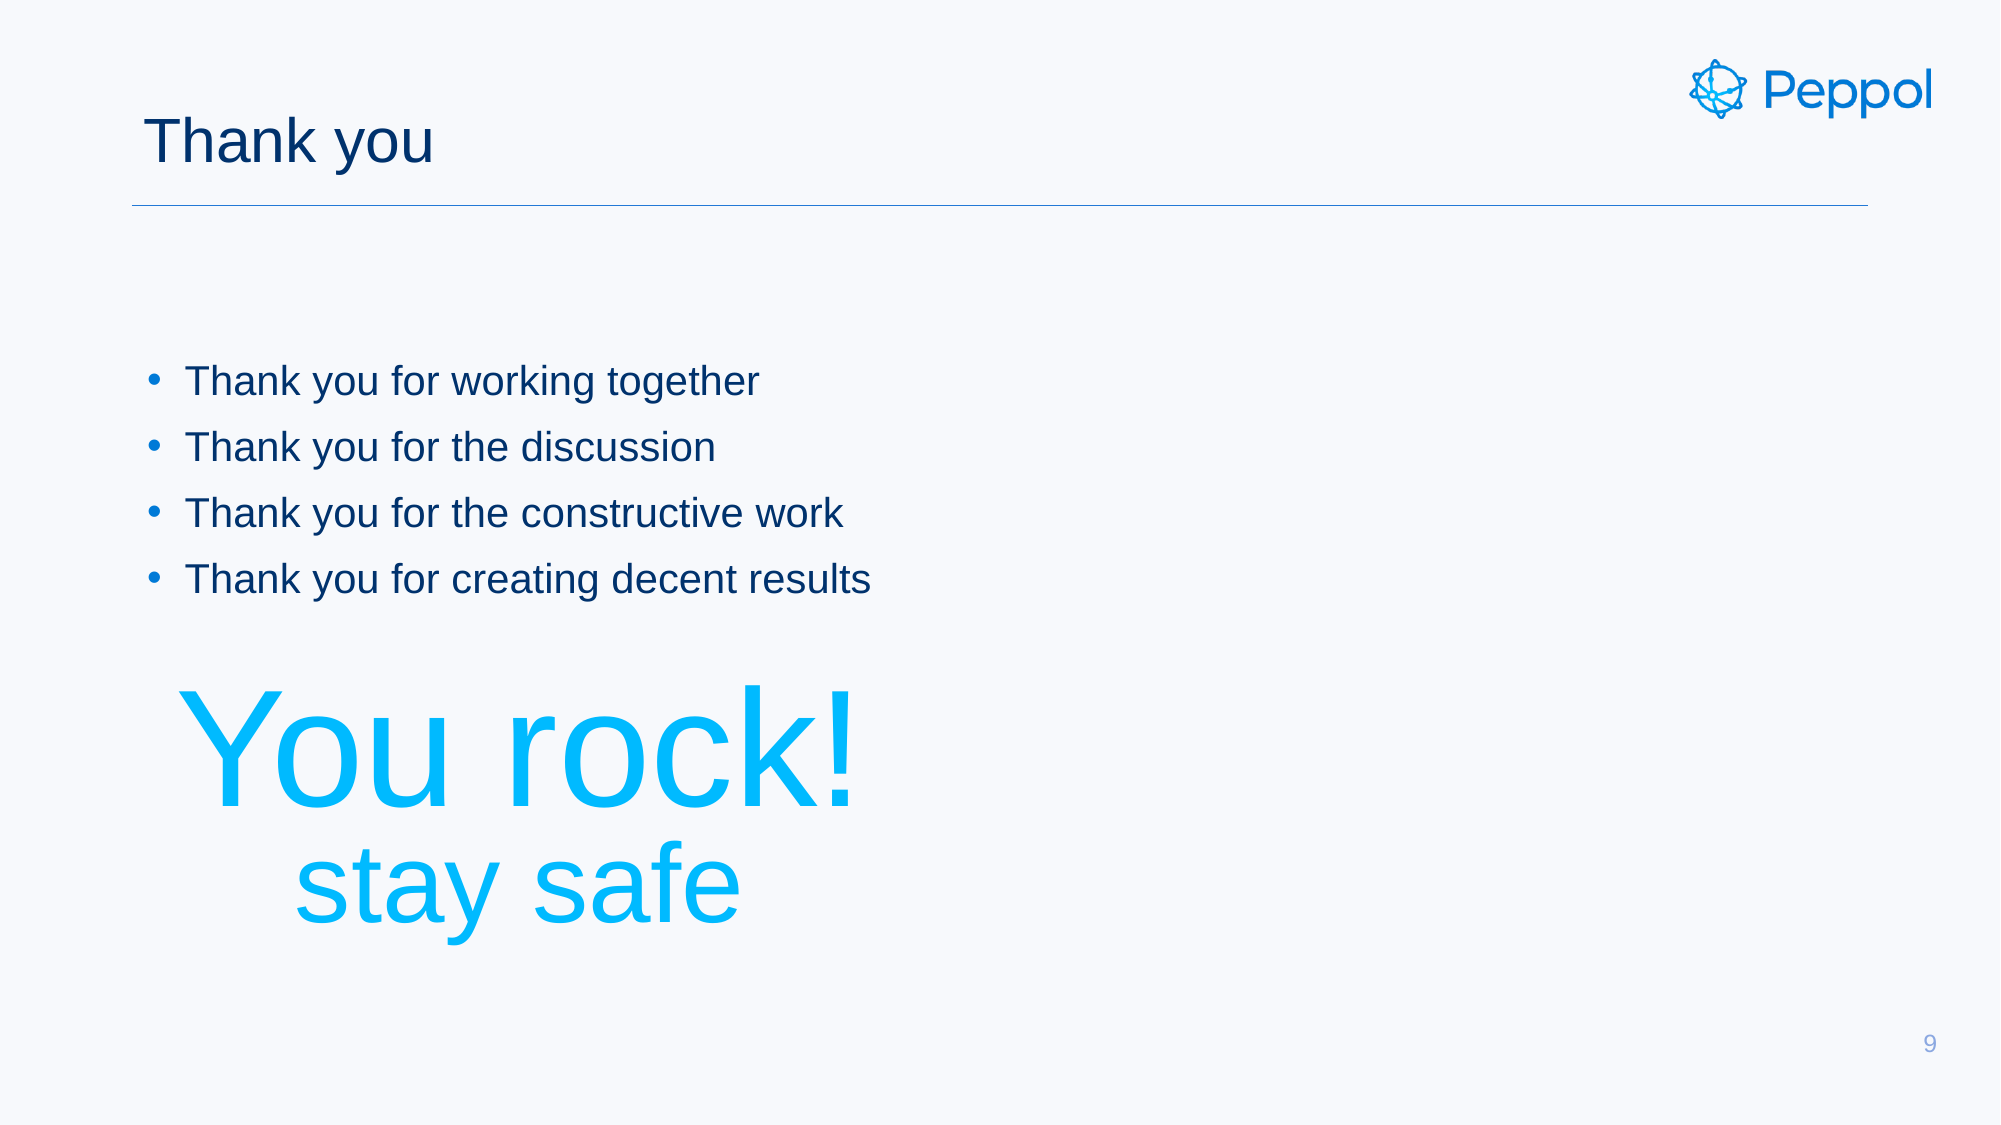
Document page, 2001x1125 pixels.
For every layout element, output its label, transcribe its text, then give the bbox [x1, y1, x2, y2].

list Thank you for working together Thank you for the discussion Thank you for the constructive work Thank you for creating decent results [132, 352, 1868, 912]
text_box You rock! [160, 631, 880, 847]
slide_number 9 [1897, 1012, 1964, 1072]
title Thank you [128, 96, 1525, 189]
text_box stay safe [279, 847, 760, 953]
picture [1689, 59, 1931, 119]
